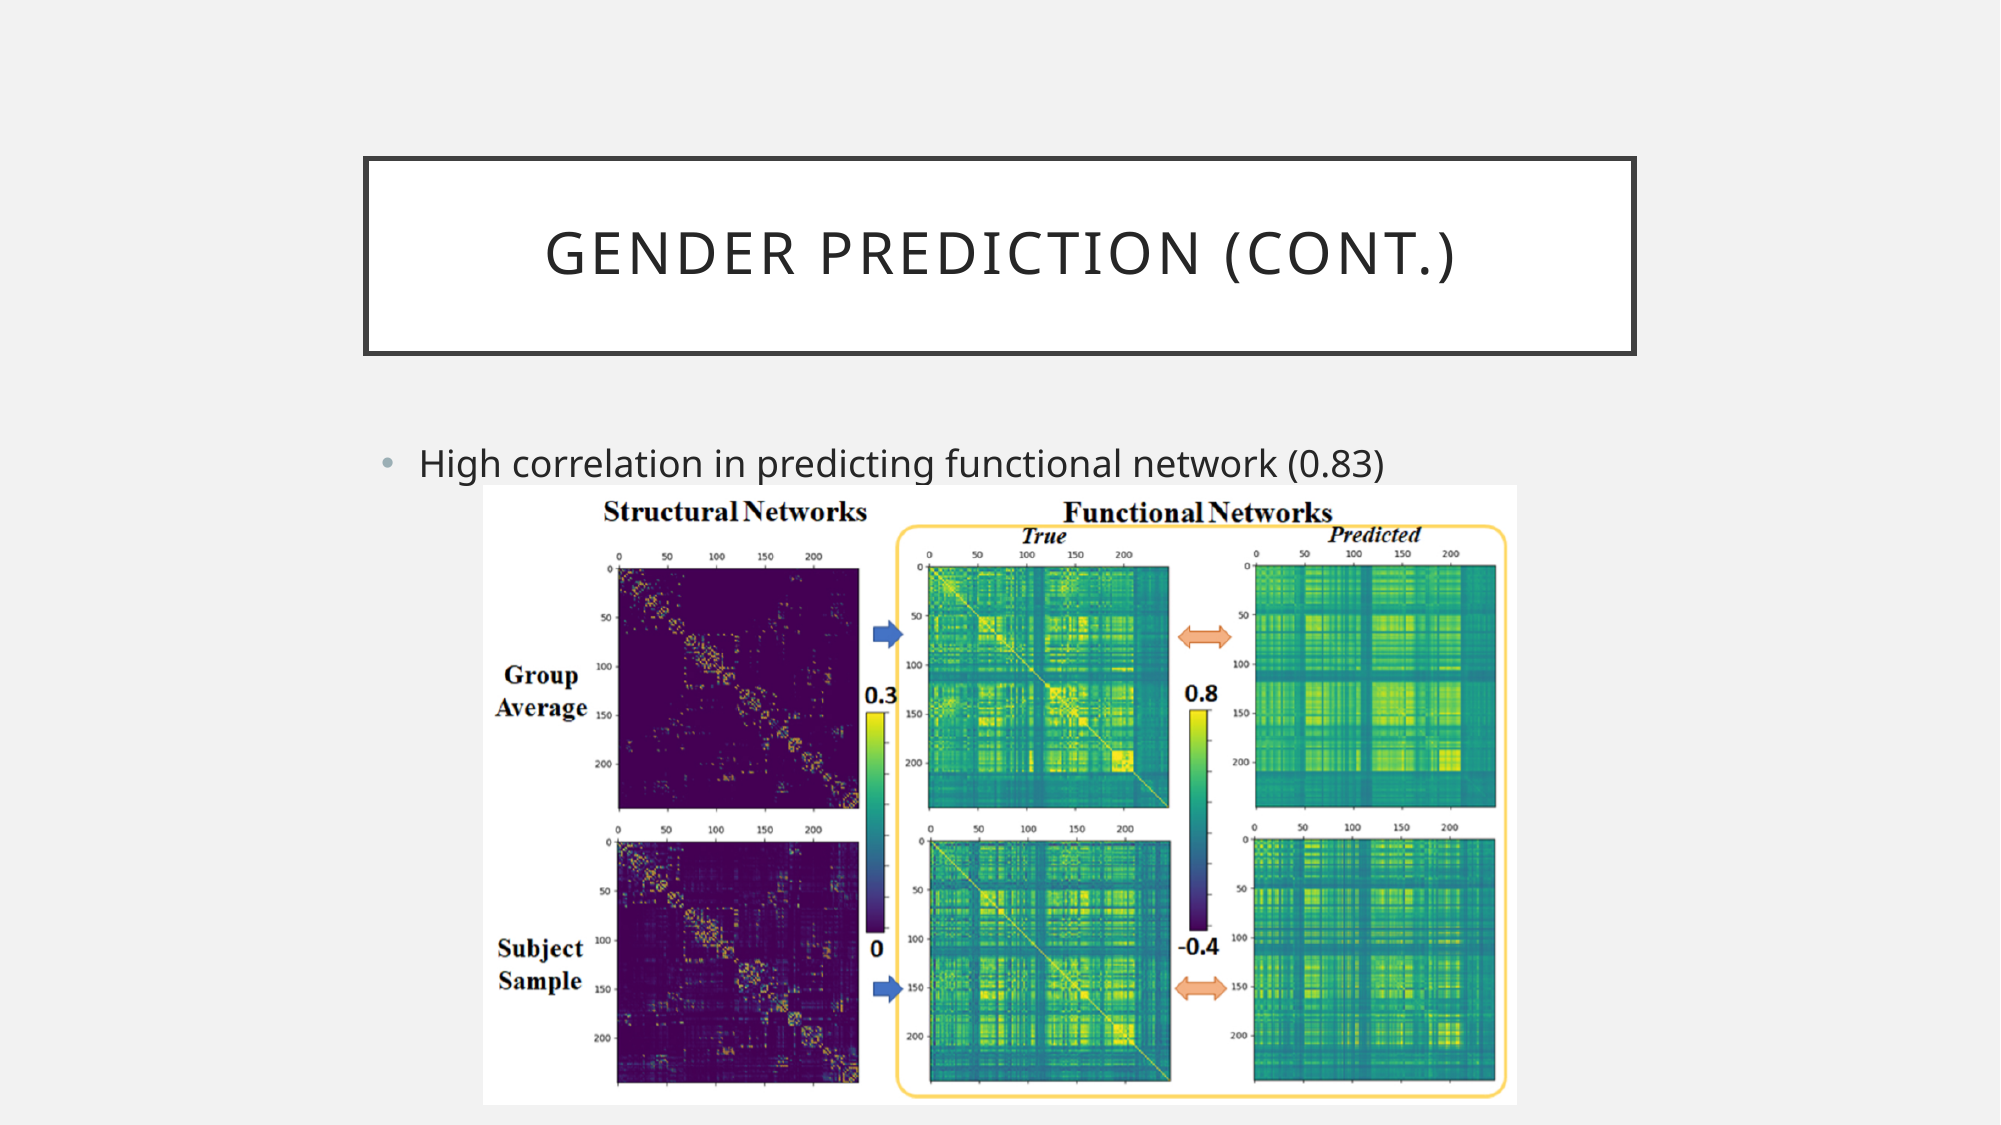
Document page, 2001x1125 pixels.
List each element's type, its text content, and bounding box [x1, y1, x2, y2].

list High correlation in predicting functional network (0.83) [366, 432, 1634, 942]
title Gender prediction (cont.) [363, 156, 1637, 356]
picture [483, 485, 1517, 1105]
